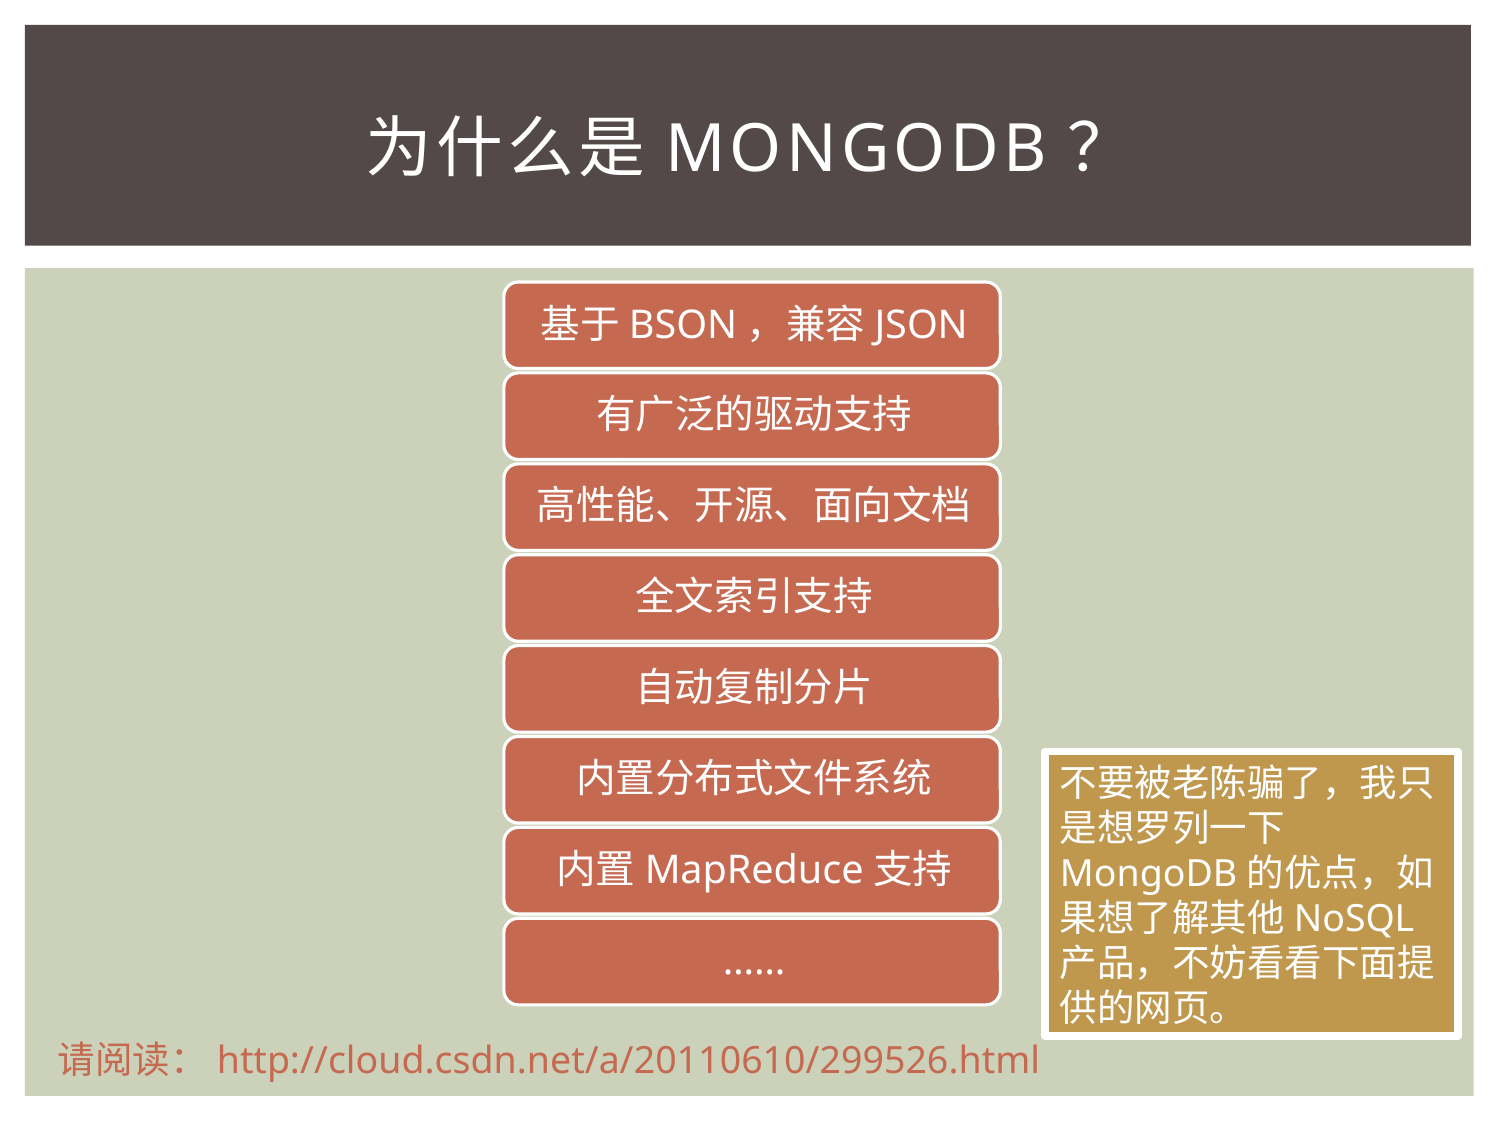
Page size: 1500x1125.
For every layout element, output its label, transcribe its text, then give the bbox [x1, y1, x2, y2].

text_box 不要被老陈骗了，我只是想罗列一下MongoDB的优点，如果想了解其他NoSQL产品，不妨看看下面提供的网页。 [1041, 748, 1462, 1040]
text_box 请阅读：http://cloud.csdn.net/a/20110610/299526.html [43, 1028, 1056, 1088]
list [62, 281, 1442, 1006]
title 为什么是MongoDB？ [62, 58, 1438, 232]
